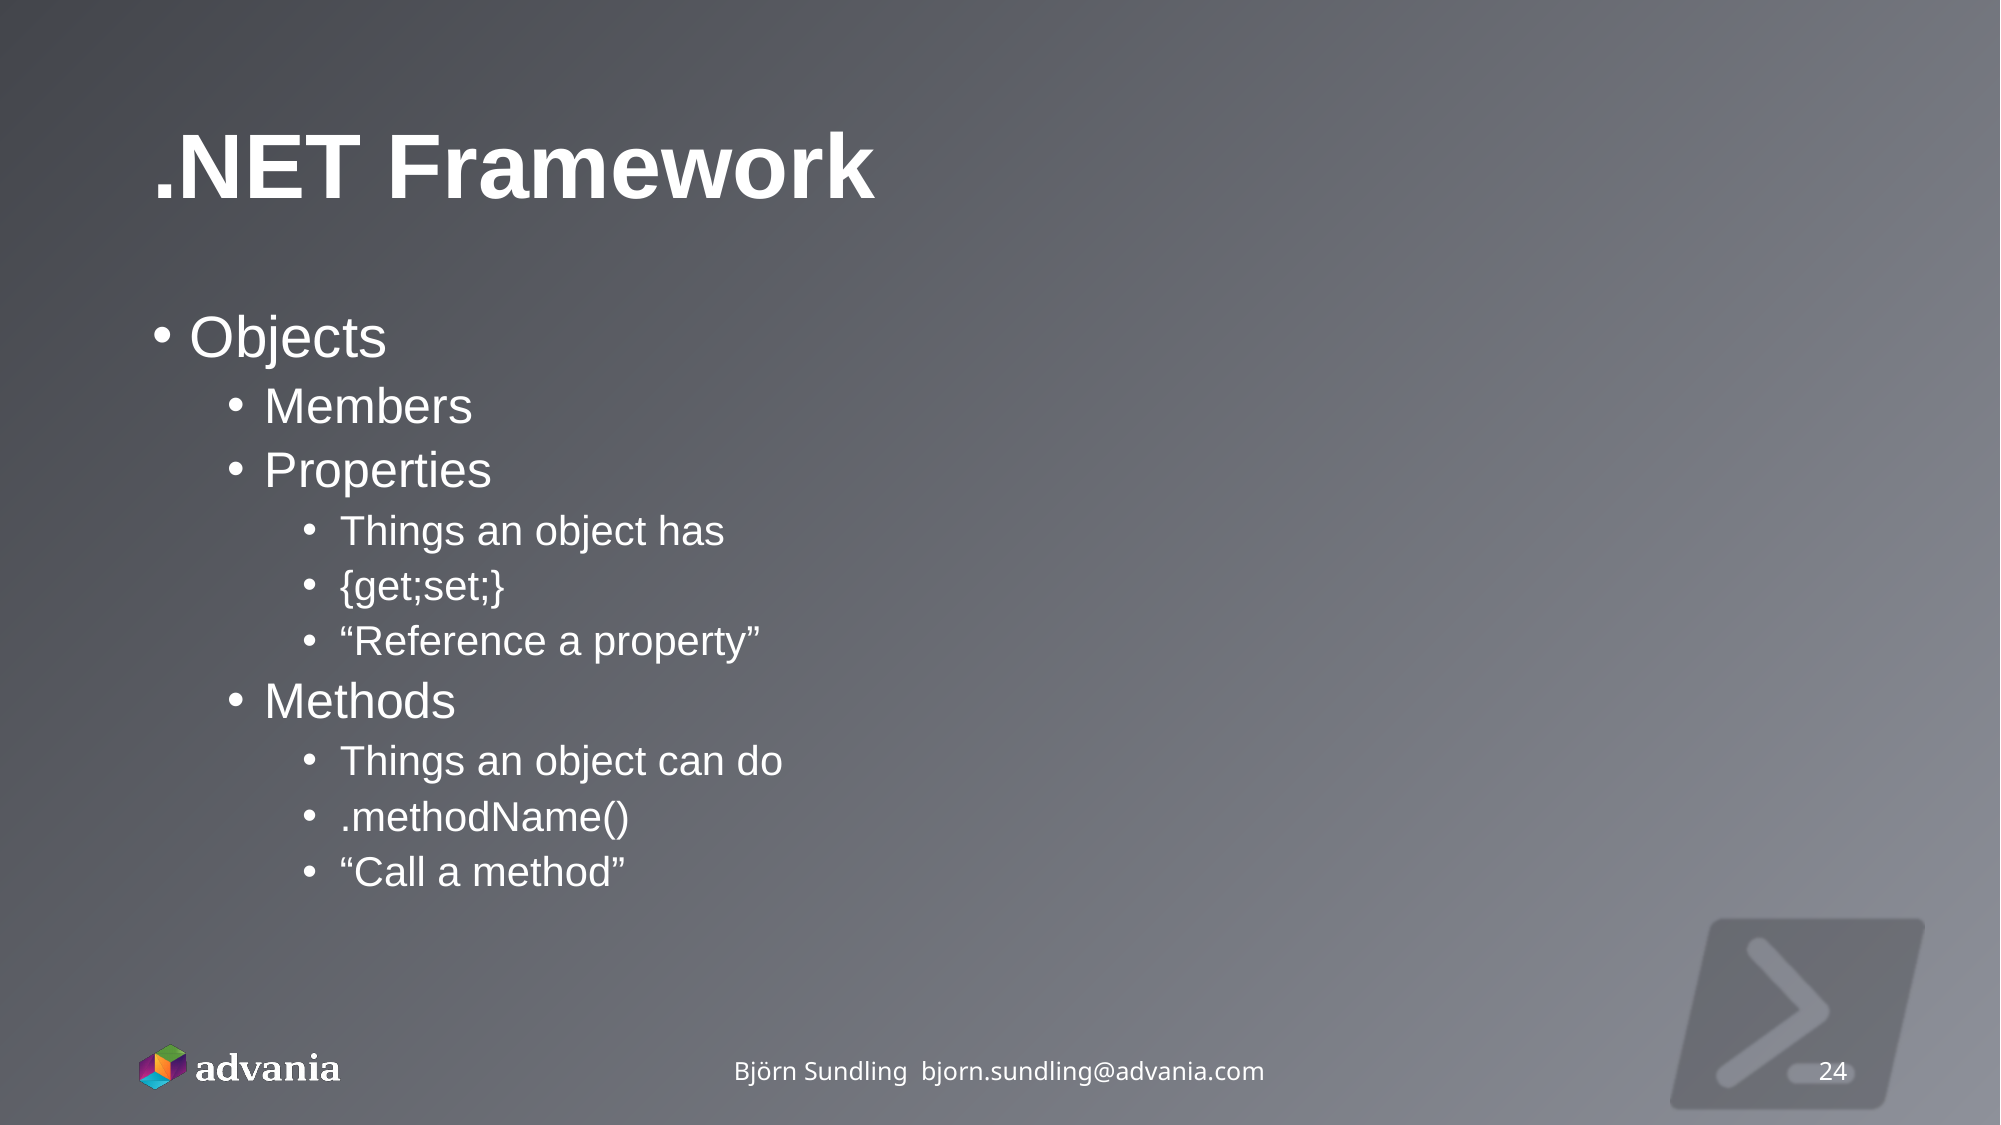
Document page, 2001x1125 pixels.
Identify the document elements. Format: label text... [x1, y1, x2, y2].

title .NET Framework [137, 59, 1863, 278]
list Objects Members Properties Things an object has {get;set;} “Reference a property” Methods Things an object can do .methodName() “Call a method” [137, 299, 1863, 1014]
footer Björn Sundling bjorn.sundling@advania.com [662, 1042, 1338, 1103]
slide_number 24 [1412, 1042, 1863, 1103]
picture [127, 1031, 363, 1103]
